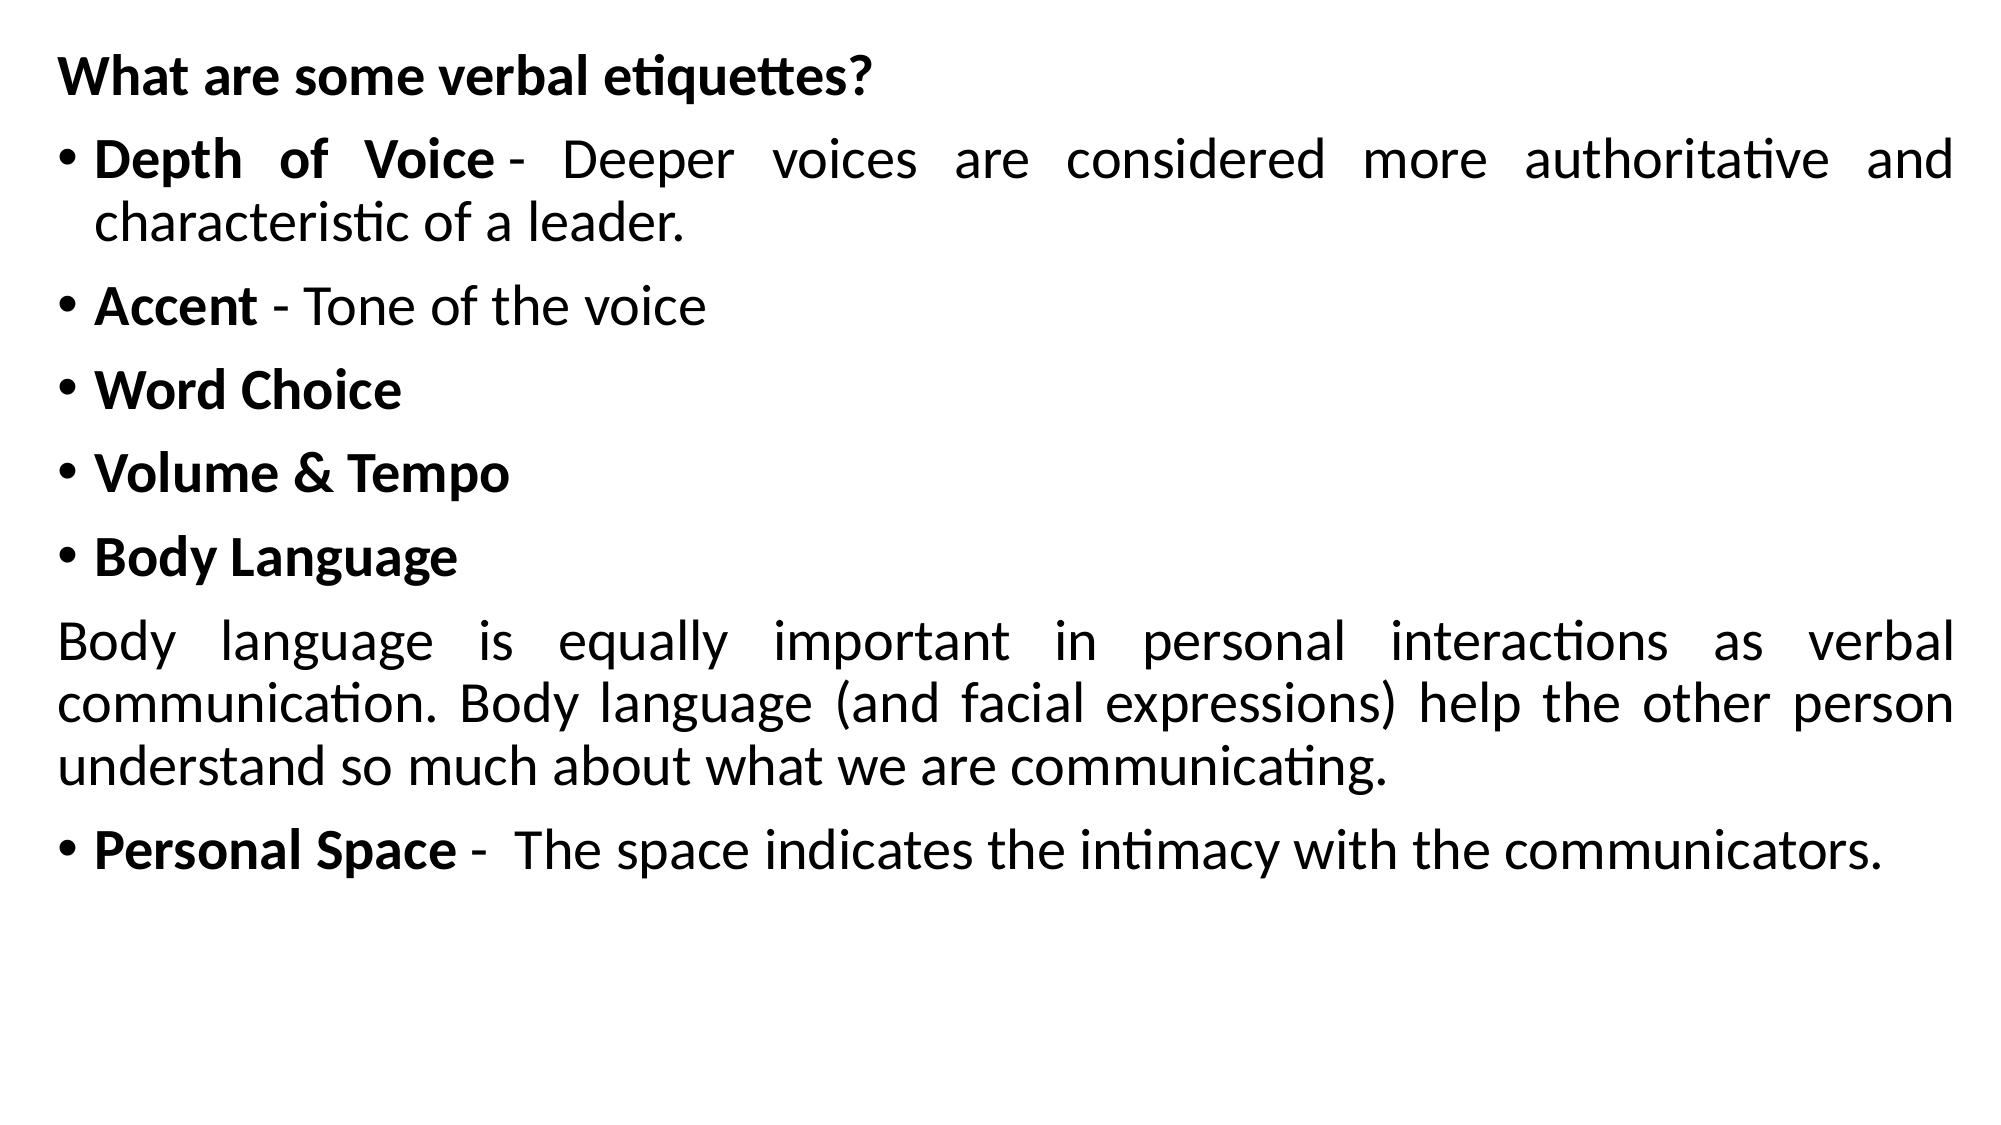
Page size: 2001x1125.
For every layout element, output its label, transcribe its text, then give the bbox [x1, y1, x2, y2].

list What are some verbal etiquettes? Depth of Voice - Deeper voices are considered more authoritative and characteristic of a leader. Accent - Tone of the voice Word Choice Volume & Tempo Body Language Body language is equally important in personal interactions as verbal communication. Body language (and facial expressions) help the other person understand so much about what we are communicating. Personal Space - The space indicates the intimacy with the communicators. [42, 37, 1971, 1088]
